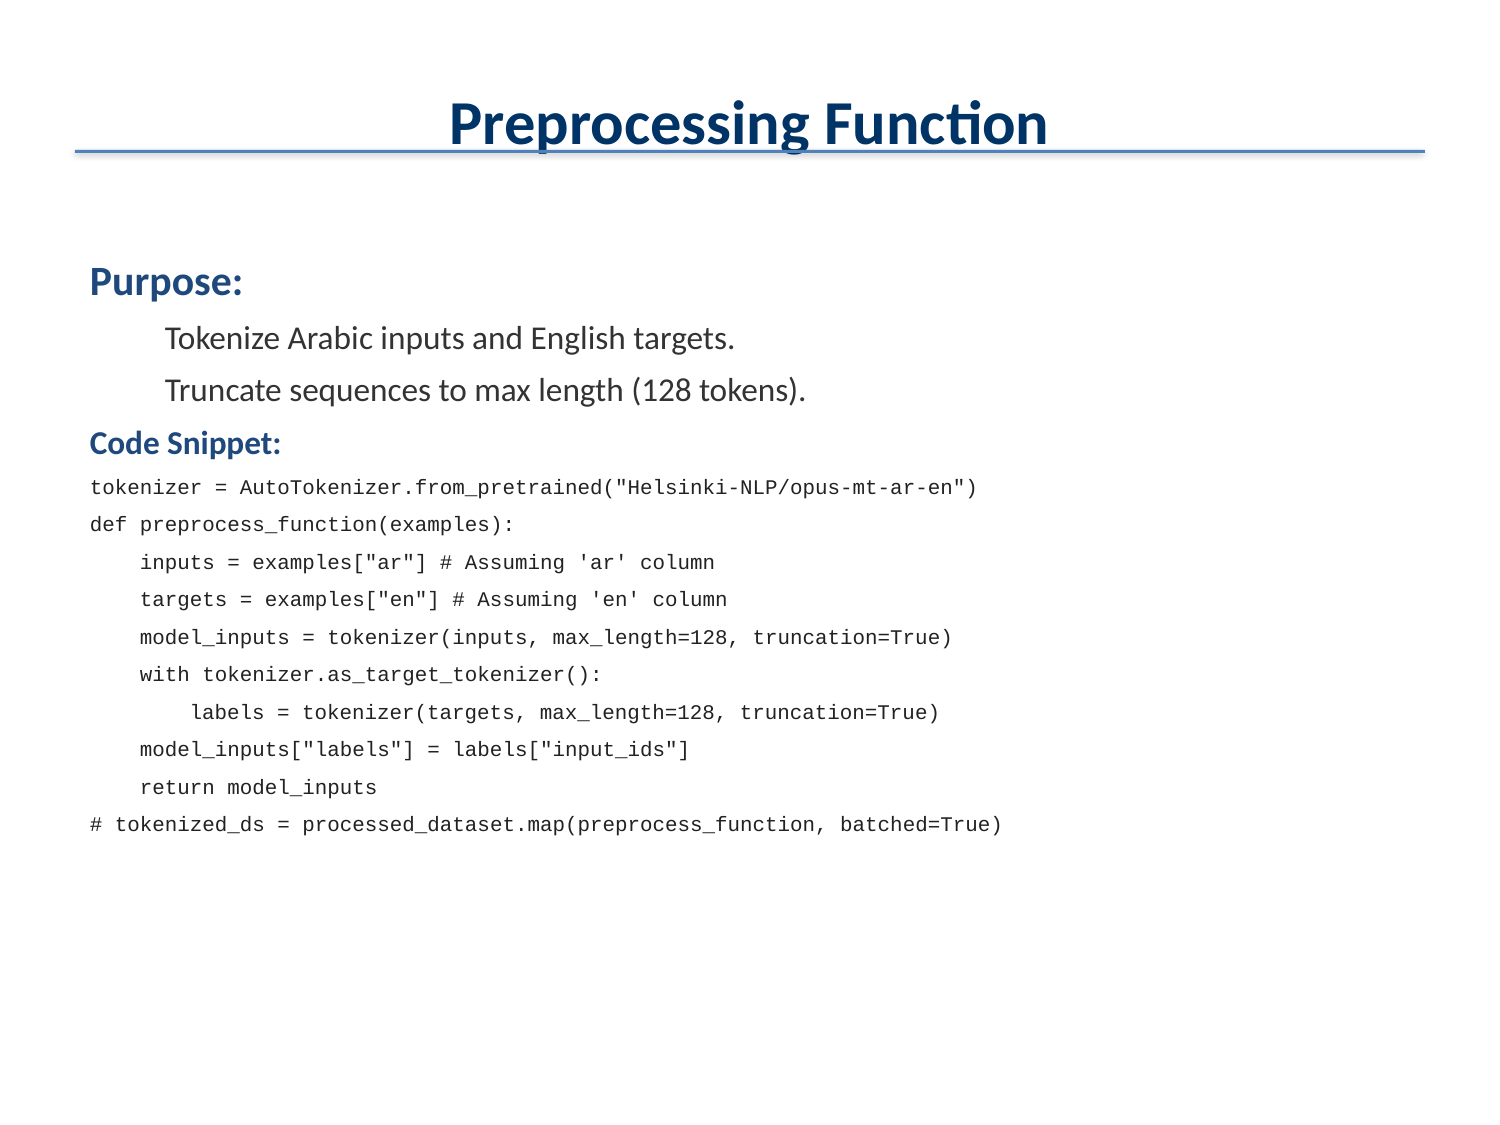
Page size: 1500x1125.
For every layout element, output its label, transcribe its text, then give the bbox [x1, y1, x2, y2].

text_box Preprocessing Function [434, 29, 1066, 148]
text_box Purpose: Tokenize Arabic inputs and English targets. Truncate sequences to max length (128 tokens). Code Snippet: tokenizer = AutoTokenizer.from_pretrained("Helsinki-NLP/opus-mt-ar-en") def preprocess_function(examples): inputs = examples["ar"] # Assuming 'ar' column targets = examples["en"] # Assuming 'en' column model_inputs = tokenizer(inputs, max_length=128, truncation=True) with tokenizer.as_target_tokenizer(): labels = tokenizer(targets, max_length=128, truncation=True) model_inputs["labels"] = labels["input_ids"] return model_inputs # tokenized_ds = processed_dataset.map(preprocess_function, batched=True) [74, 195, 1425, 844]
text_box [74, 149, 1426, 154]
